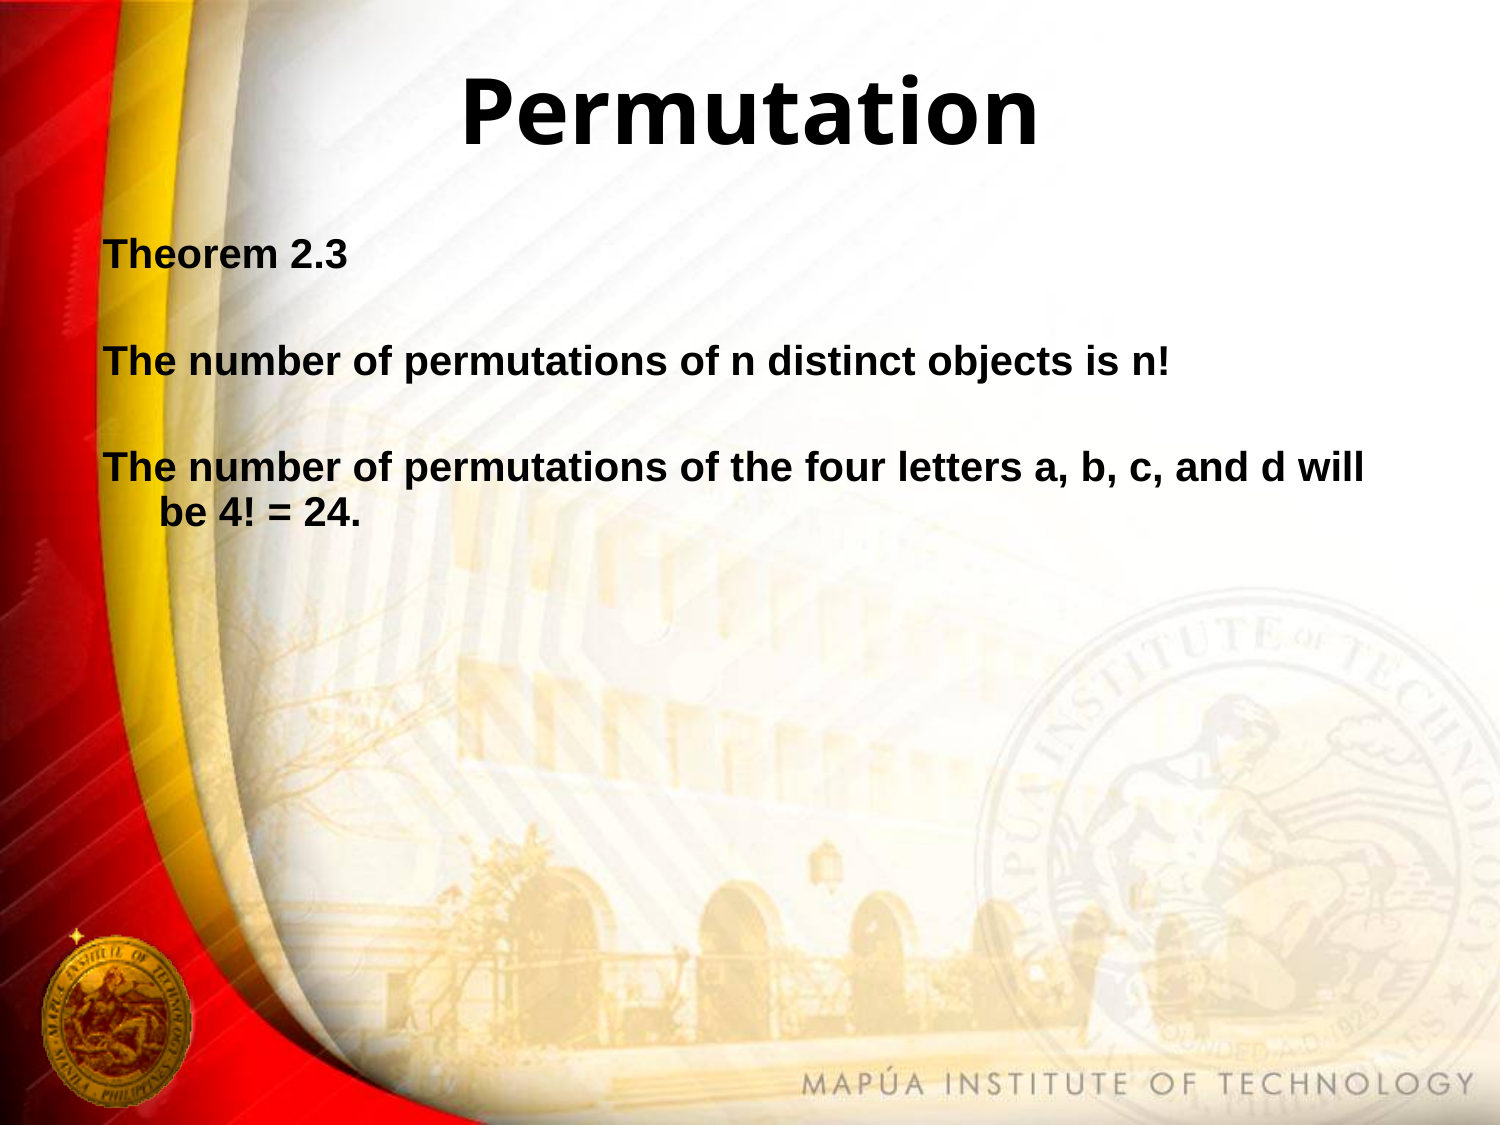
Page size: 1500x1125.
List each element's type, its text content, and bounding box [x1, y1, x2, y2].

title Permutation [75, 45, 1425, 233]
list Theorem 2.3 The number of permutations of n distinct objects is n! The number of permutations of the four letters a, b, c, and d will be 4! = 24. [87, 224, 1400, 938]
picture [0, 0, 1500, 1125]
